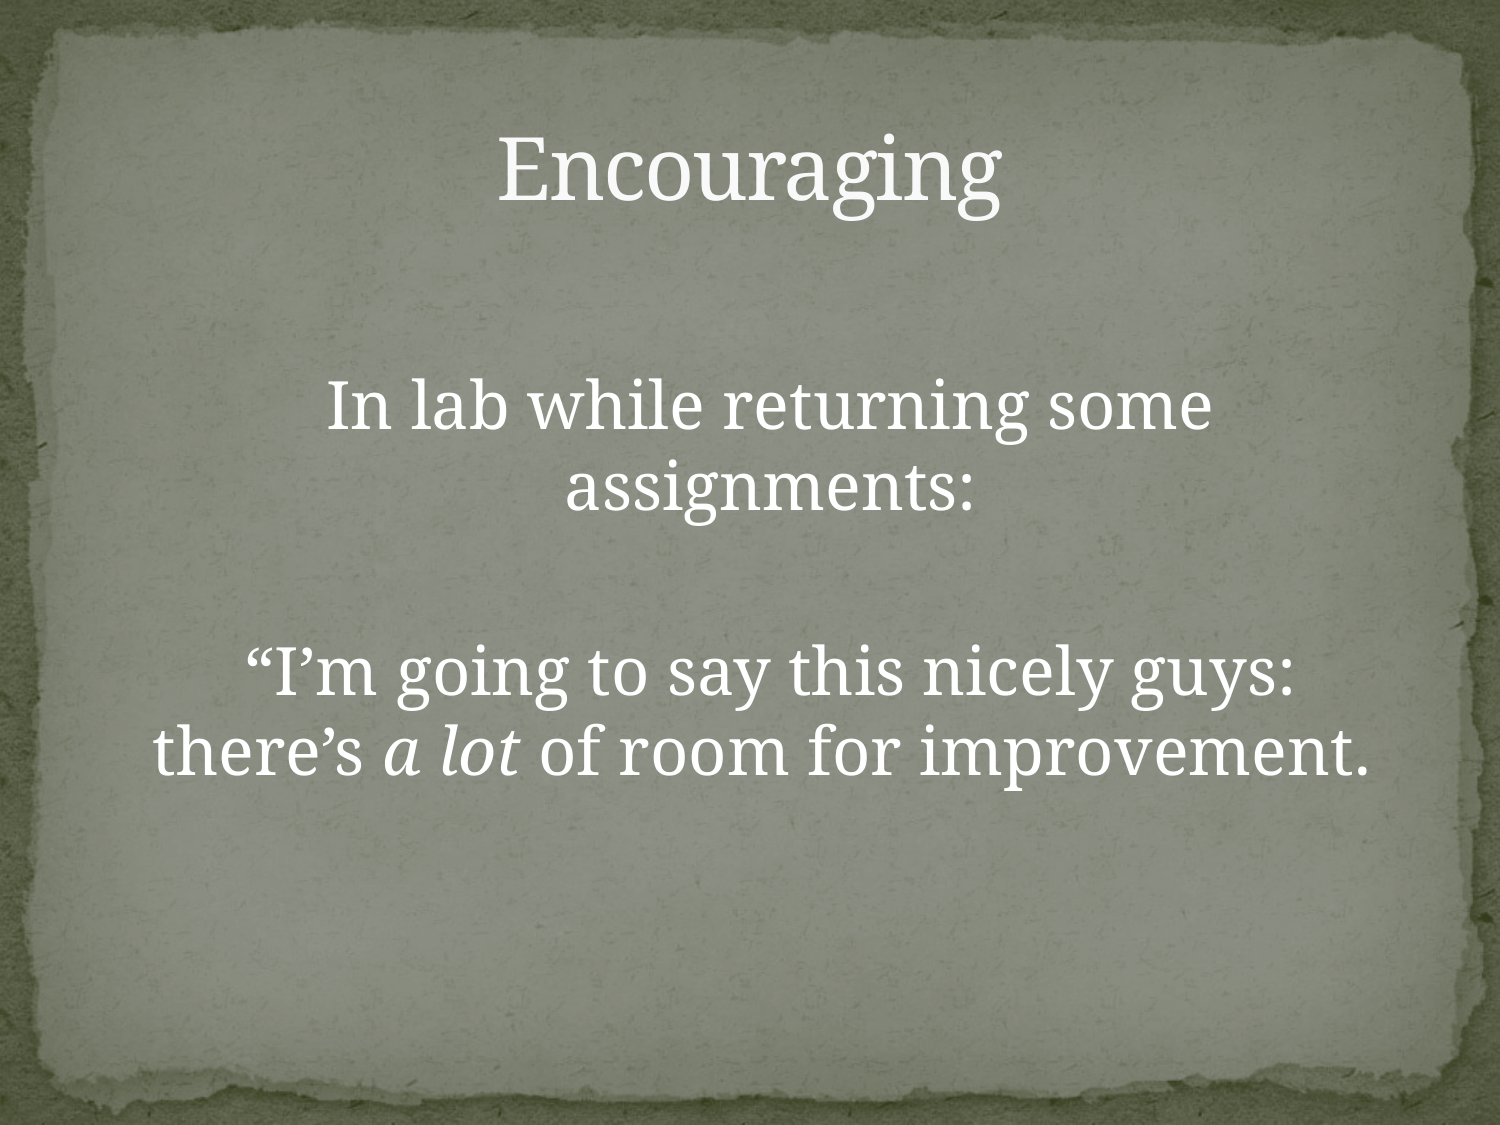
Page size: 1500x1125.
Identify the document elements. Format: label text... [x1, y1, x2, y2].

list In lab while returning some assignments: “I’m going to say this nicely guys: there’s a lot of room for improvement. [73, 355, 1424, 1106]
title Encouraging [74, 24, 1425, 225]
